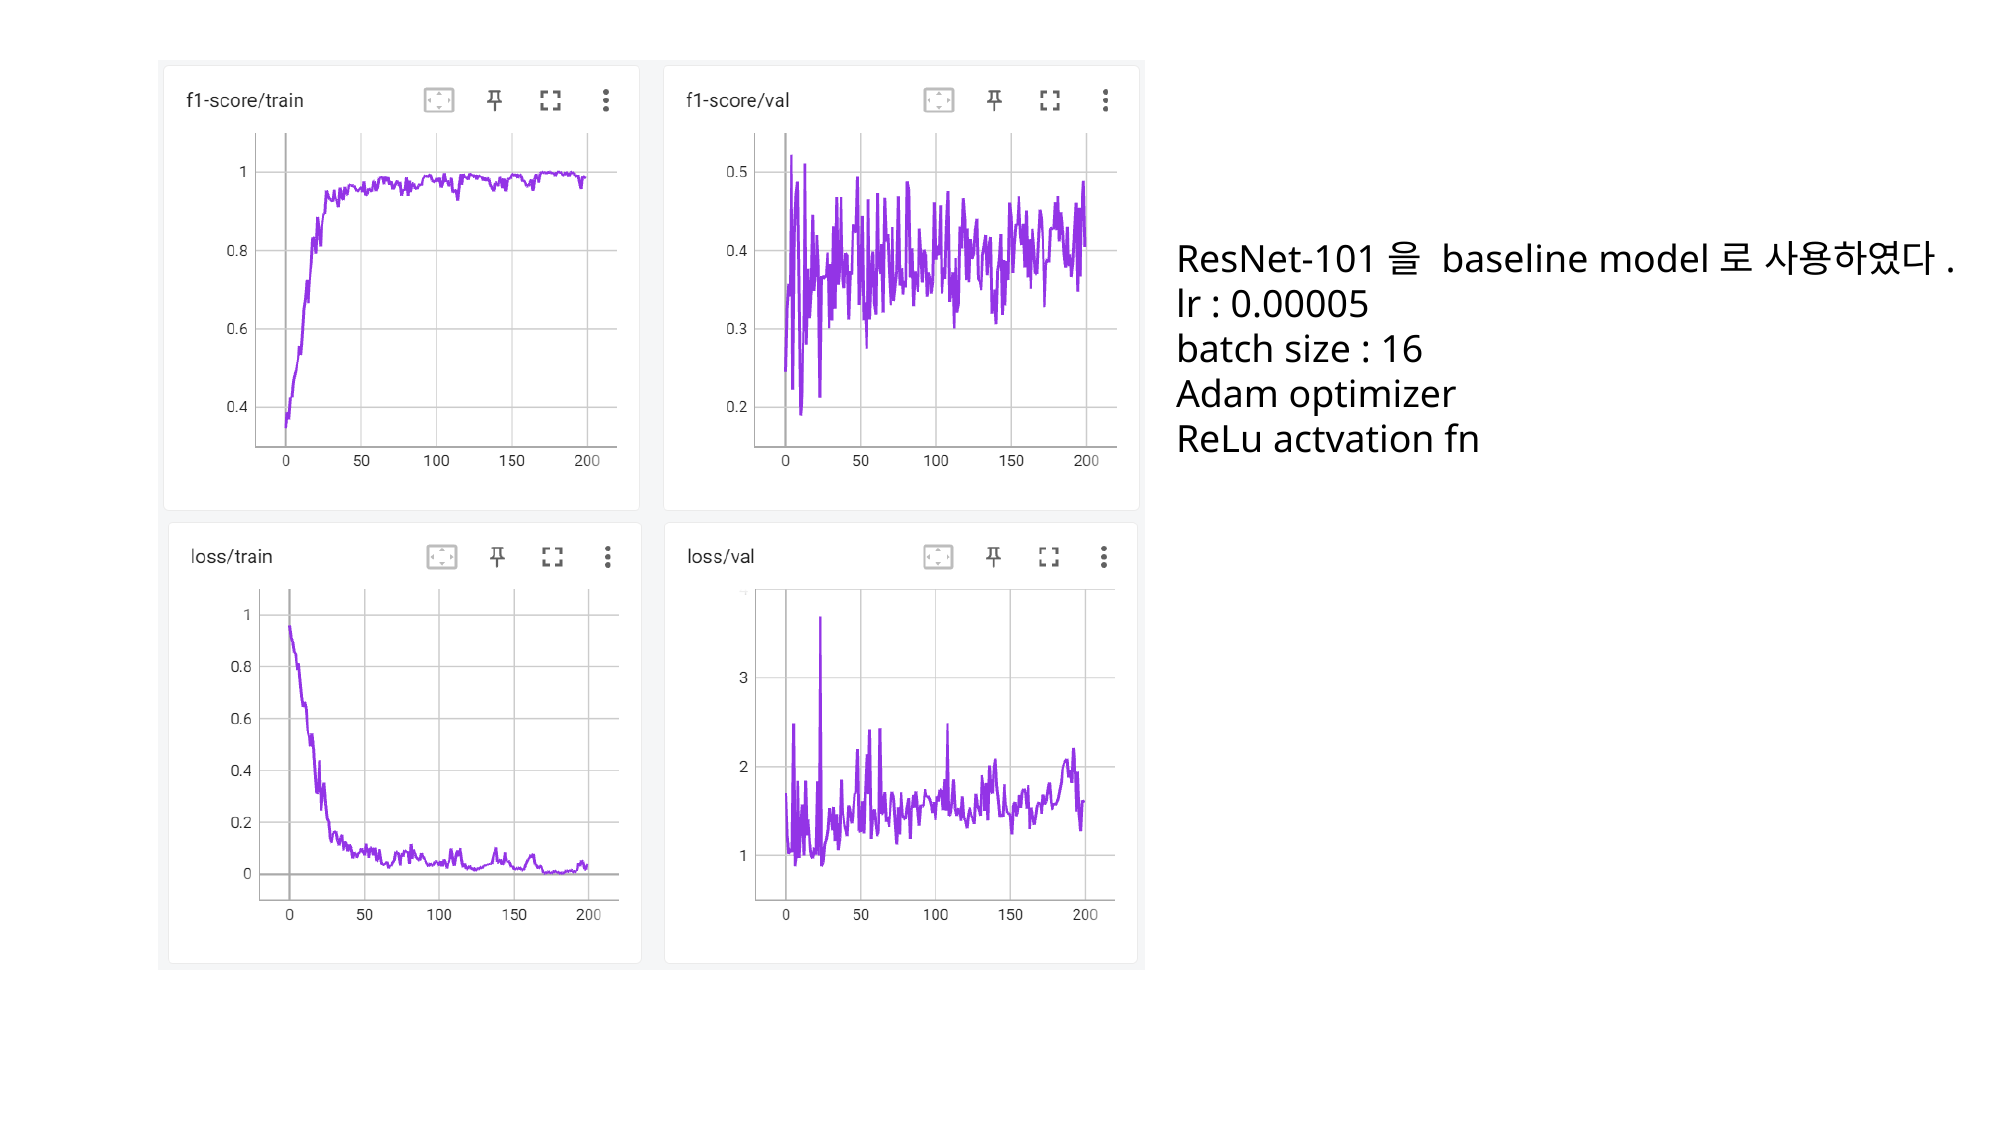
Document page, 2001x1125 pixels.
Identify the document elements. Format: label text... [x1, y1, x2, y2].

text_box ResNet-101을 baseline model로 사용하였다. lr : 0.00005 batch size : 16 Adam optimizer ReLu actvation fn [1161, 227, 1963, 468]
picture [157, 59, 1145, 970]
